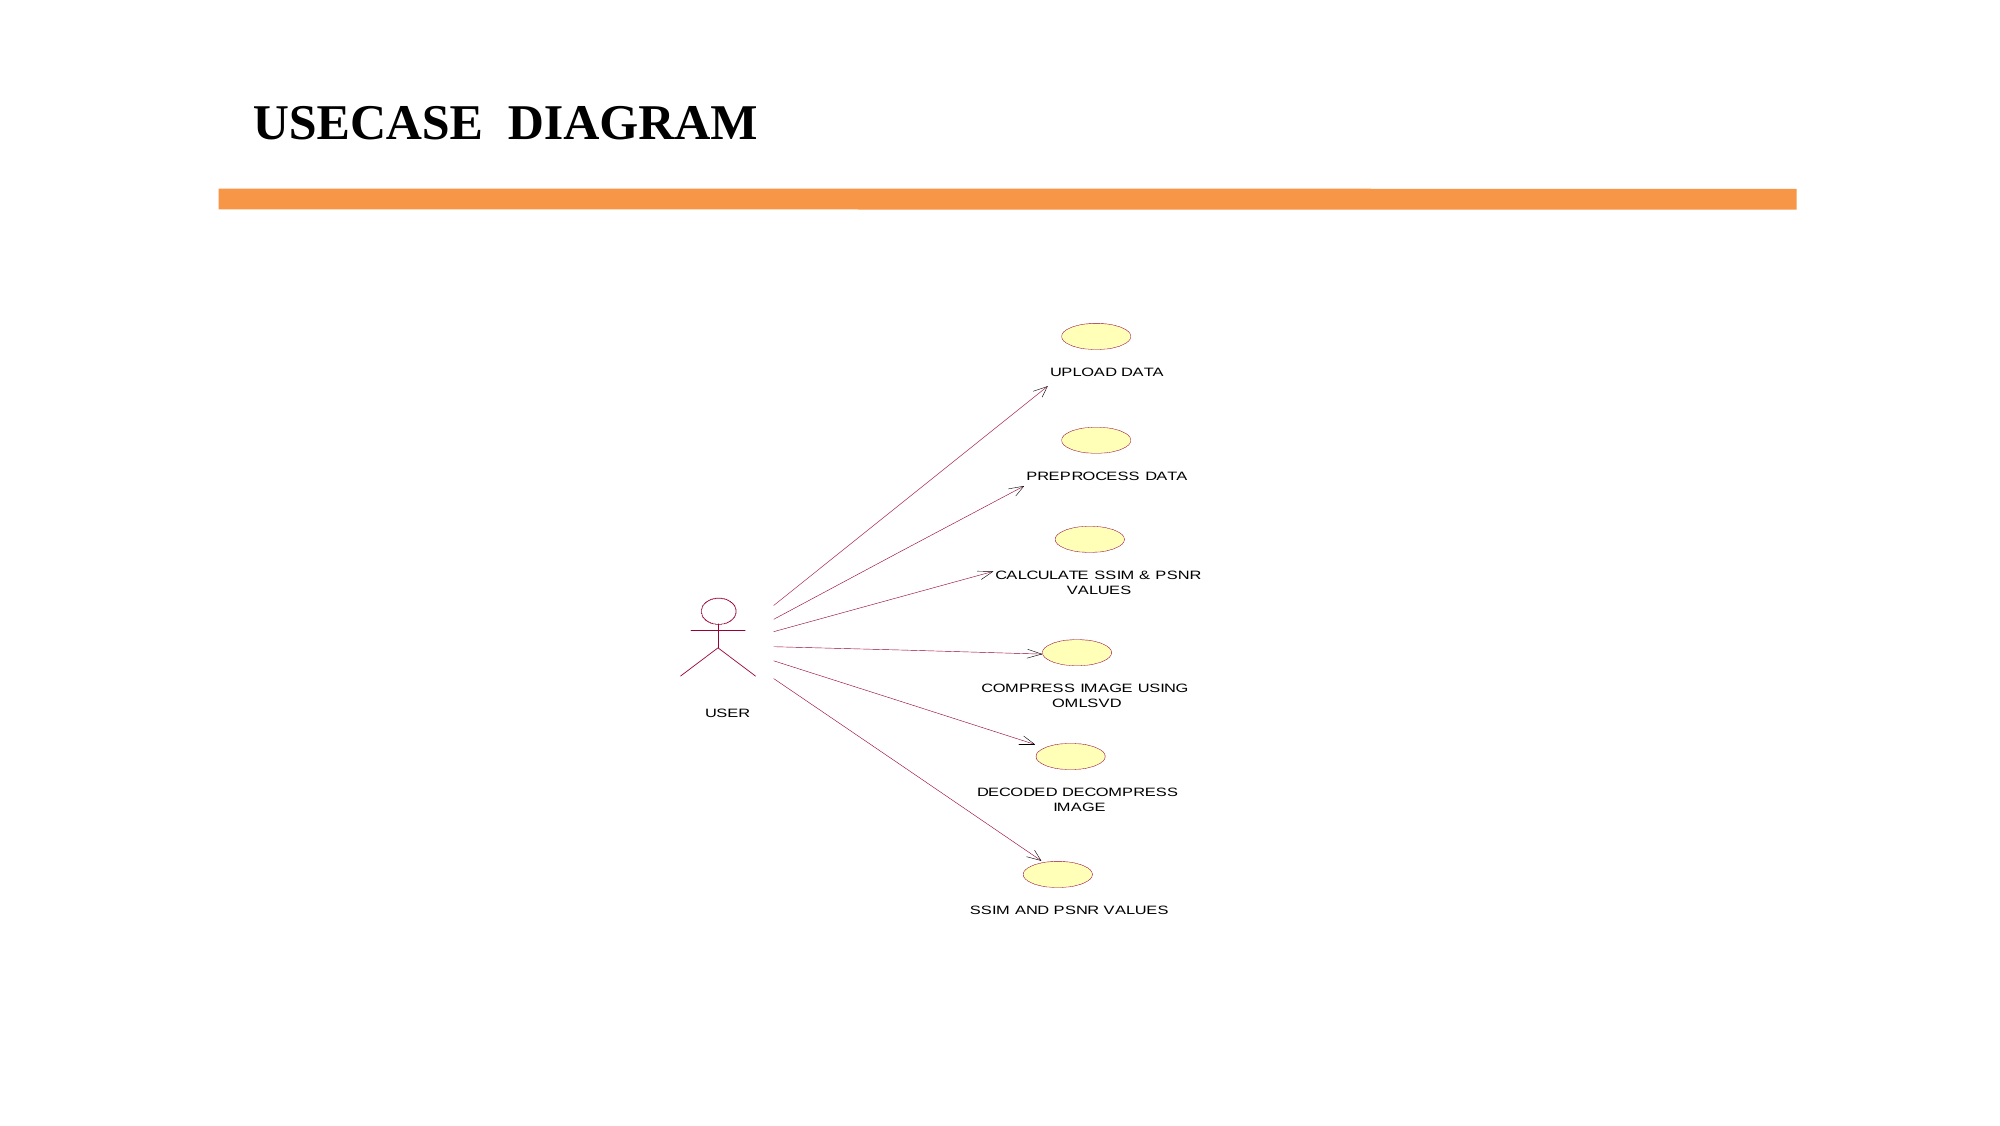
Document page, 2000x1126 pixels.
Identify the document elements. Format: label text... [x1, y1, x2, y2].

picture [558, 290, 1441, 1126]
text_box USECASE DIAGRAM [238, 82, 1176, 157]
